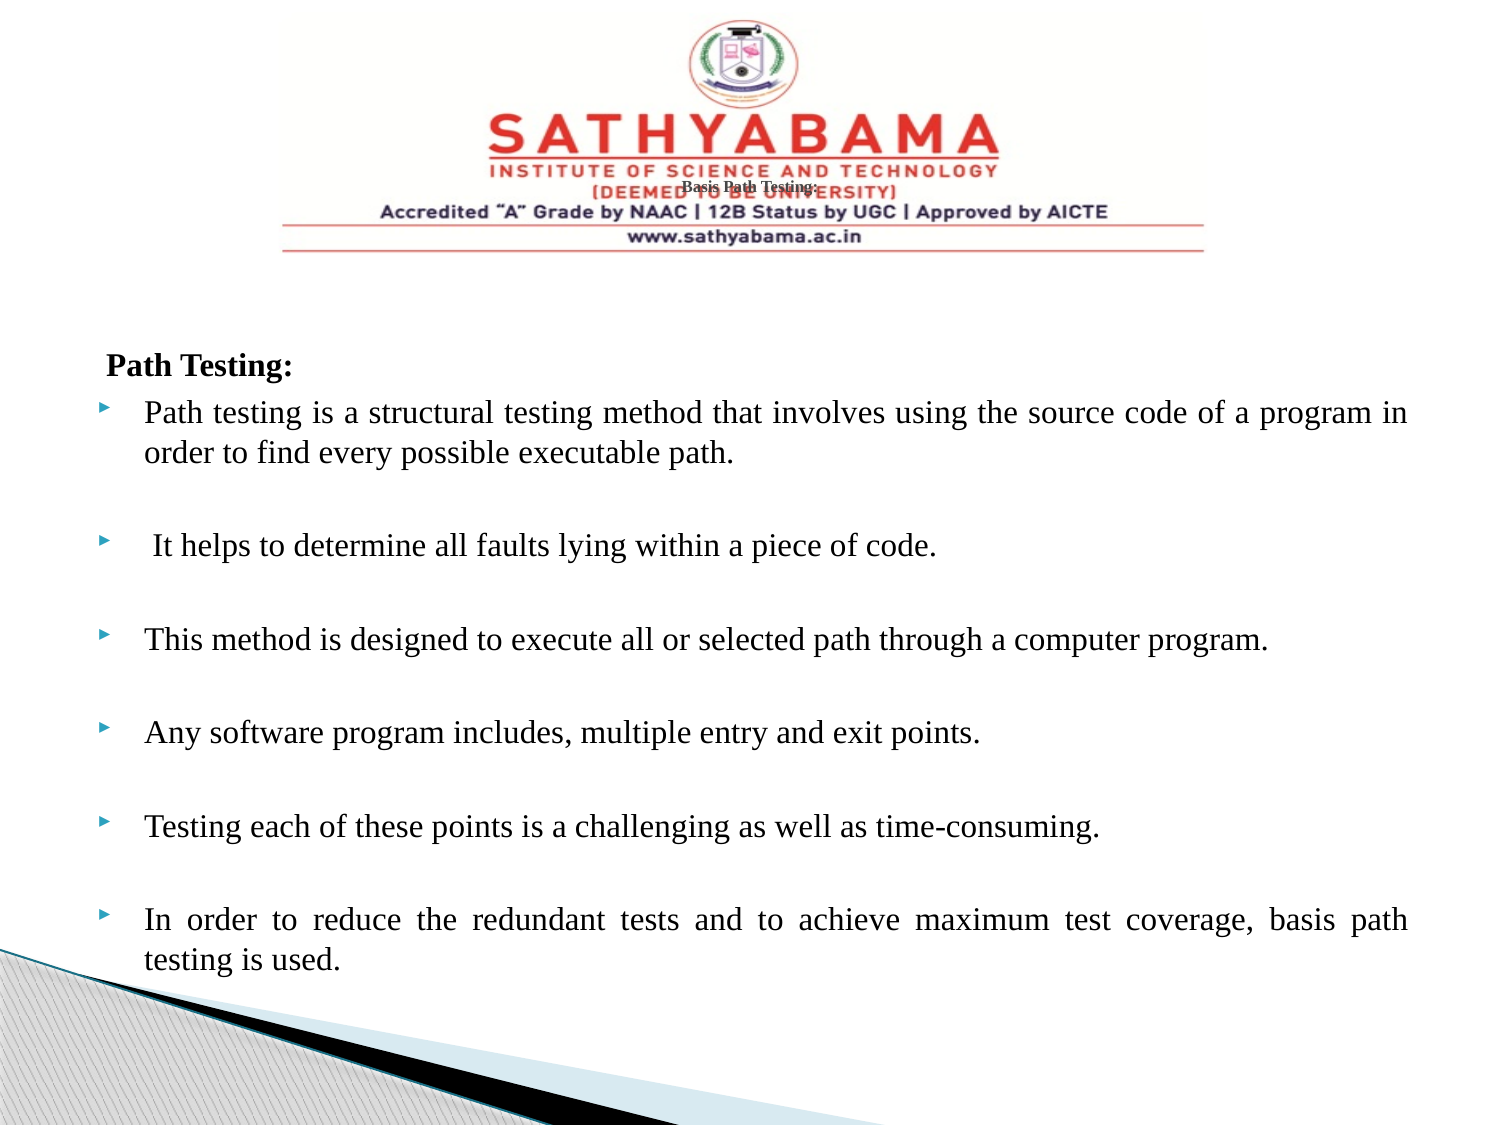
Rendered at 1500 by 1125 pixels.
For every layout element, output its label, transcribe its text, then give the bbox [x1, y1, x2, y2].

title Basis Path Testing: [75, 45, 1425, 233]
picture [249, 233, 1225, 243]
picture [249, 12, 1225, 45]
list Path Testing: Path testing is a structural testing method that involves using the source code of a program in order to find every possible executable path. It helps to determine all faults lying within a piece of code. This method is designed to execute all or selected path through a computer program. Any software program includes, multiple entry and exit points. Testing each of these points is a challenging as well as time-consuming. In order to reduce the redundant tests and to achieve maximum test coverage, basis path testing is used. [75, 243, 1425, 986]
